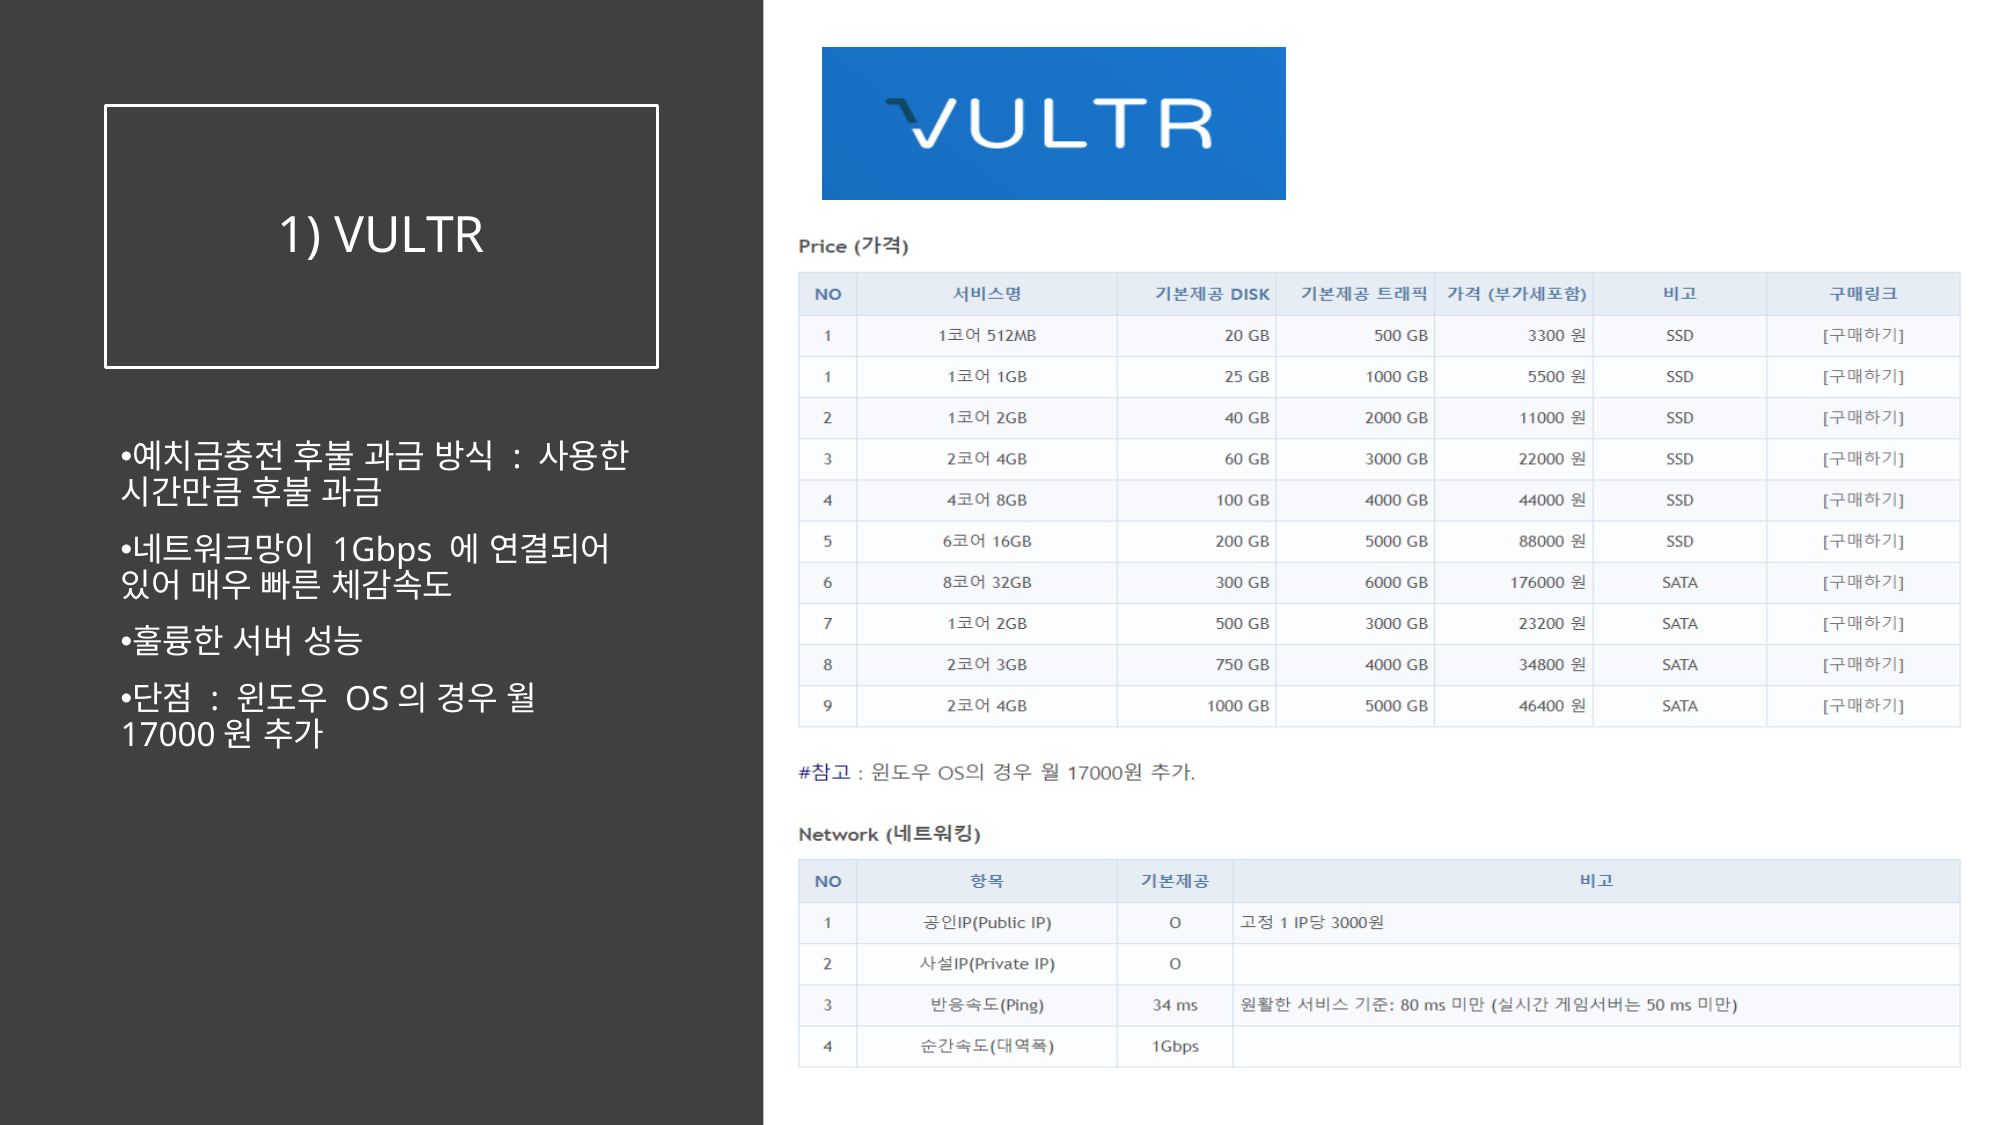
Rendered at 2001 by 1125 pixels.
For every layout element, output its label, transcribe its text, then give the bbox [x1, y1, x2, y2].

picture [822, 47, 1286, 200]
text_box [0, 0, 764, 1125]
title 1) VULTR [105, 105, 658, 368]
list 예치금충전 후불 과금 방식 : 사용한 시간만큼 후불 과금 네트워크망이 1Gbps 에 연결되어 있어 매우 빠른 체감속도 훌륭한 서버 성능 단점 : 윈도우 OS의 경우 월 17000원 추가 [105, 432, 658, 994]
picture [781, 222, 1982, 1089]
